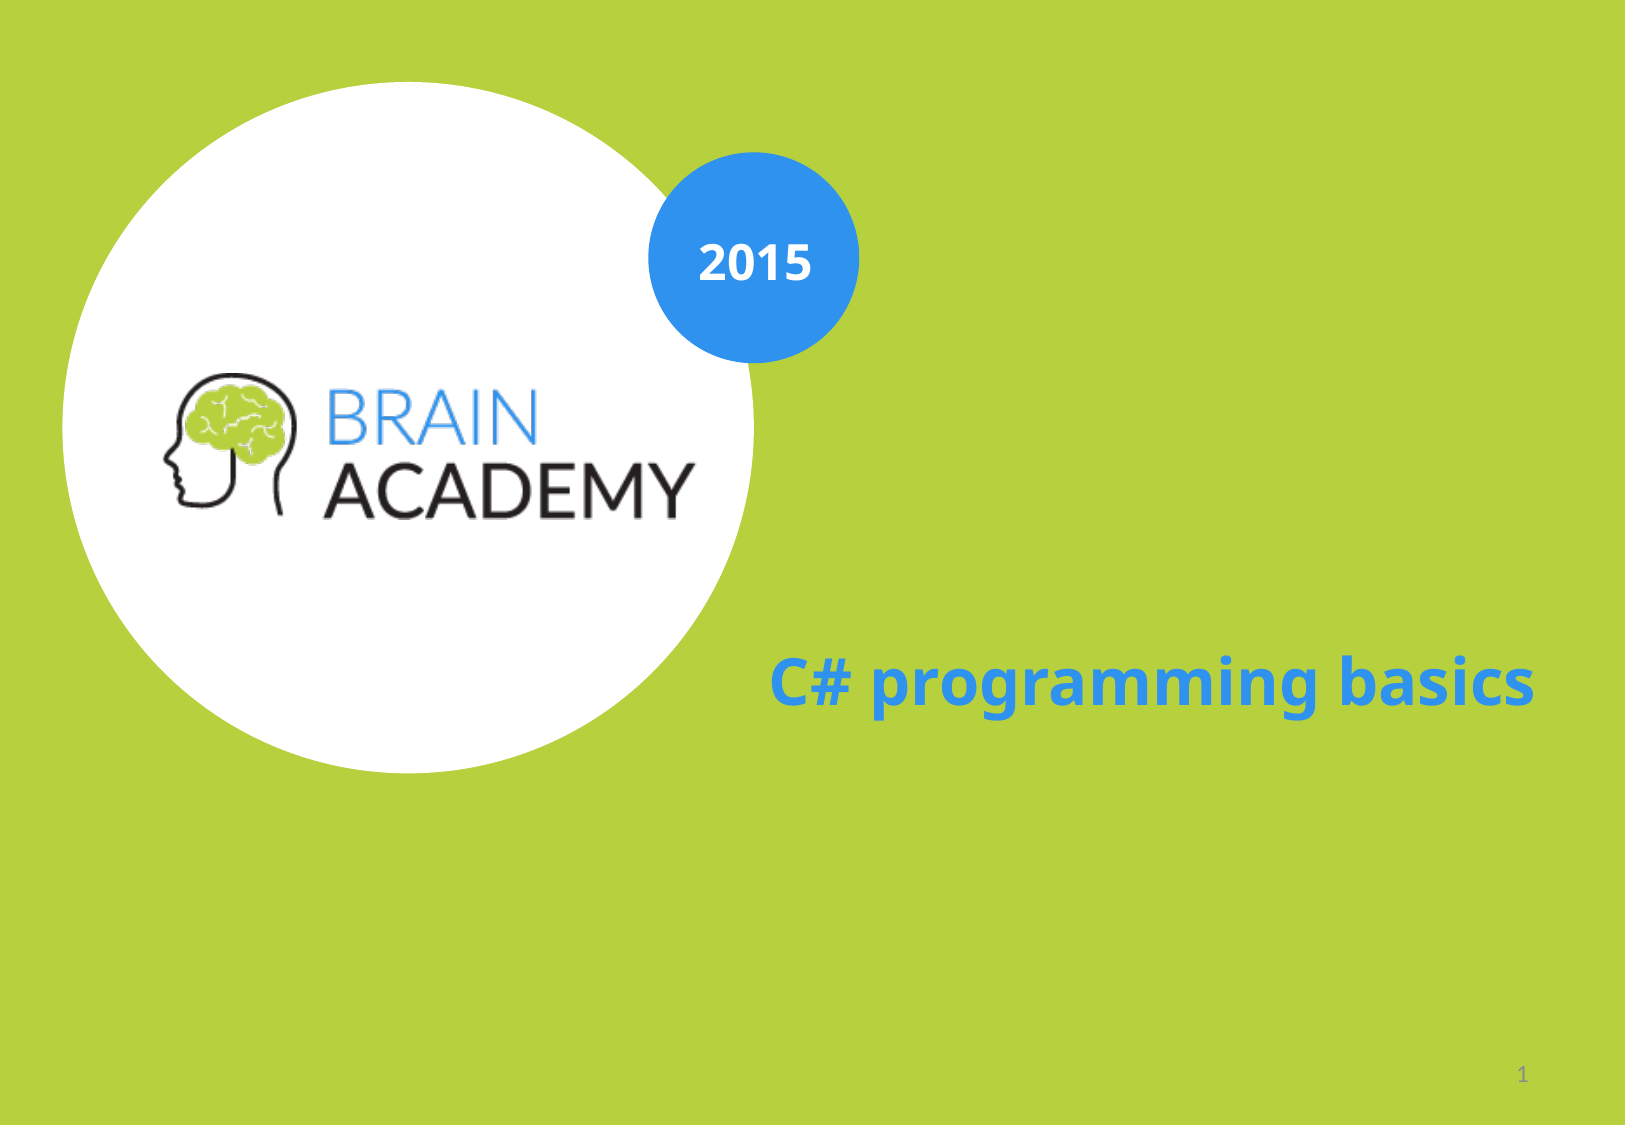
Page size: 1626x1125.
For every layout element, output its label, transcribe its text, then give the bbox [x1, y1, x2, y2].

picture [144, 373, 697, 520]
slide_number 1 [1164, 1042, 1544, 1103]
title C# programming basics [753, 621, 1569, 894]
